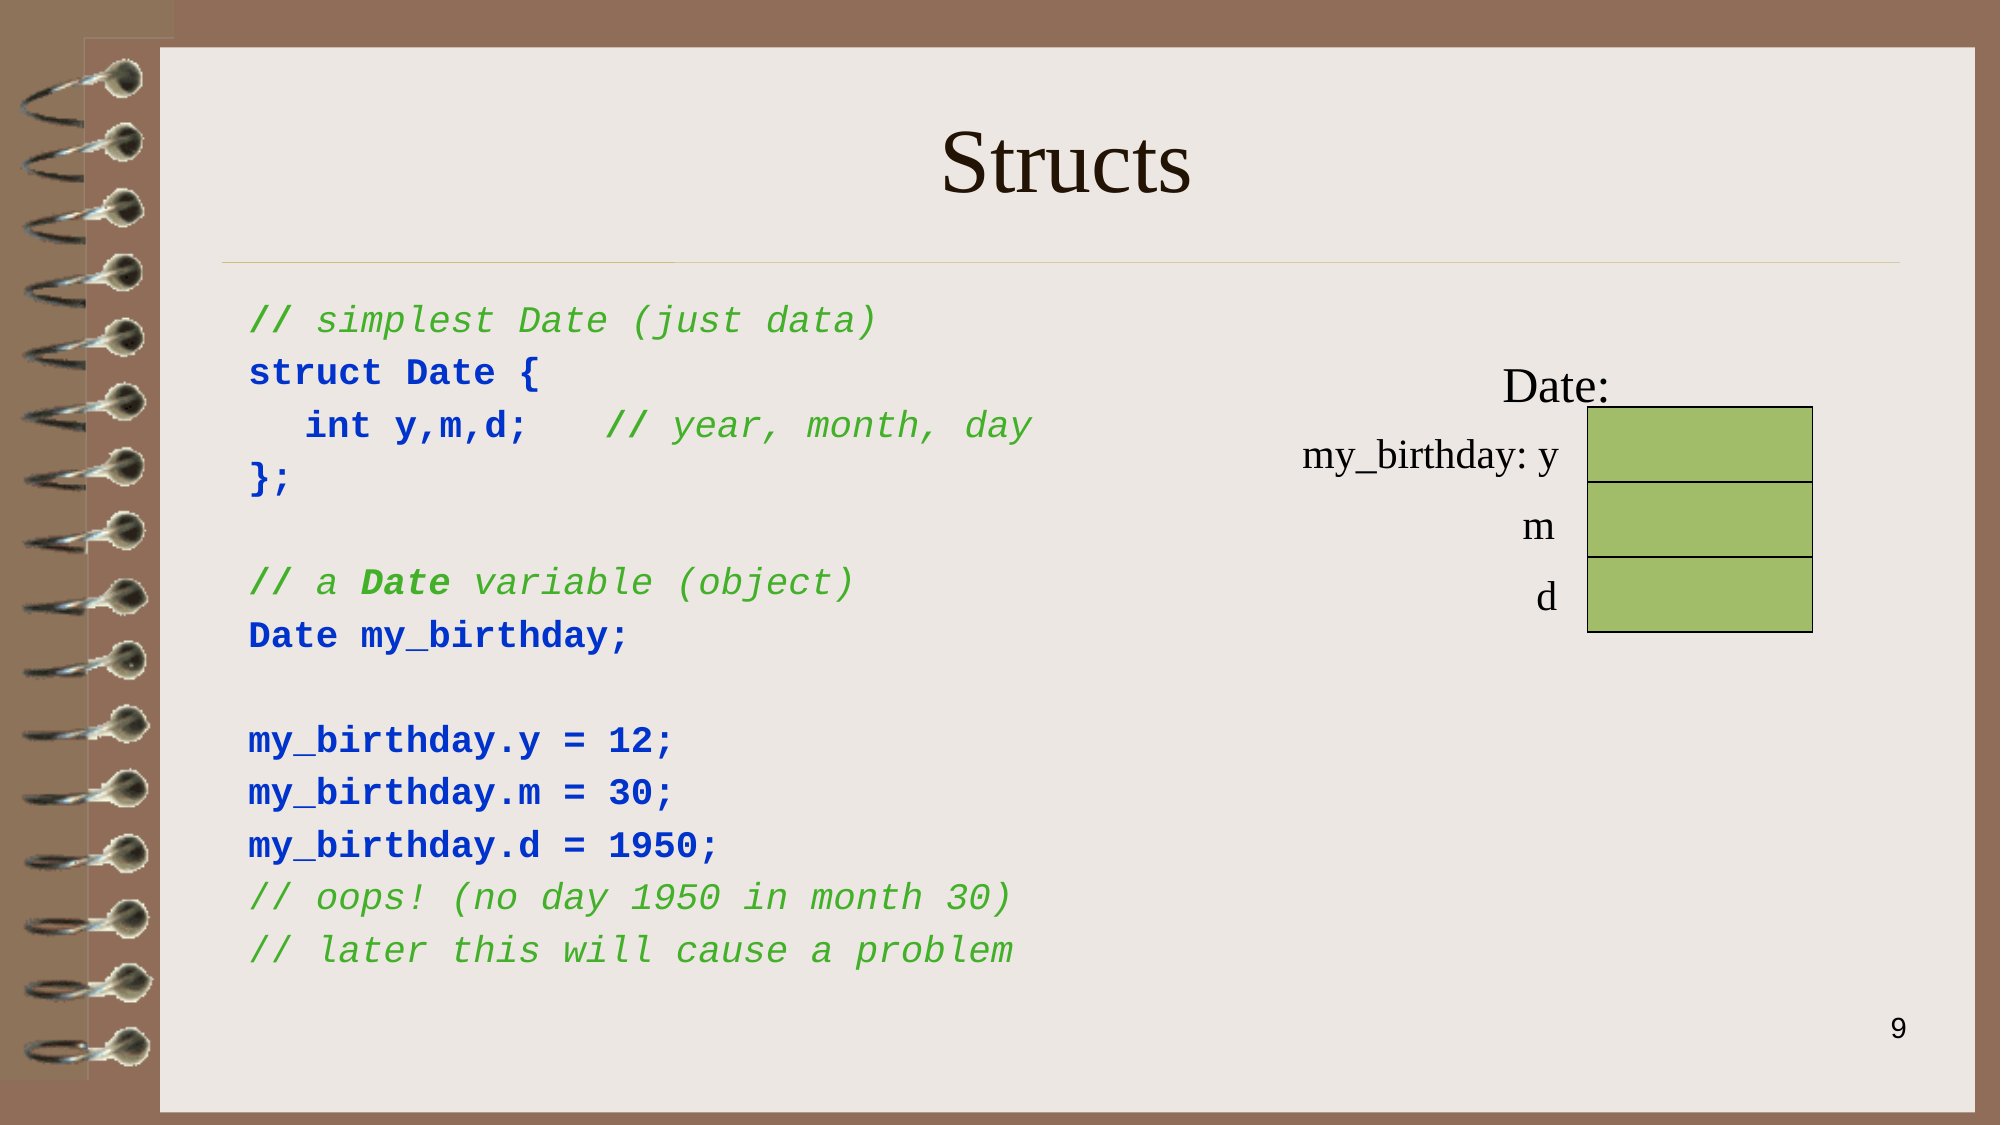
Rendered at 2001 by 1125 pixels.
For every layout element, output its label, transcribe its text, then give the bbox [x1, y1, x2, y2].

text_box Date: [1487, 344, 1663, 420]
picture [0, 0, 175, 1080]
text_box [1587, 482, 1813, 558]
list // simplest Date (just data) struct Date { int y,m,d; // year, month, day }; // a Date variable (object) Date my_birthday; my_birthday.y = 12; my_birthday.m = 30; my_birthday.d = 1950; // oops! (no day 1950 in month 30) // later this will cause a problem [233, 287, 1050, 963]
text_box [1587, 407, 1813, 482]
text_box [1587, 558, 1813, 633]
title Structs [233, 62, 1900, 250]
slide_number 9 [1505, 1001, 1922, 1077]
text_box my_birthday: y m d [1287, 419, 1575, 627]
